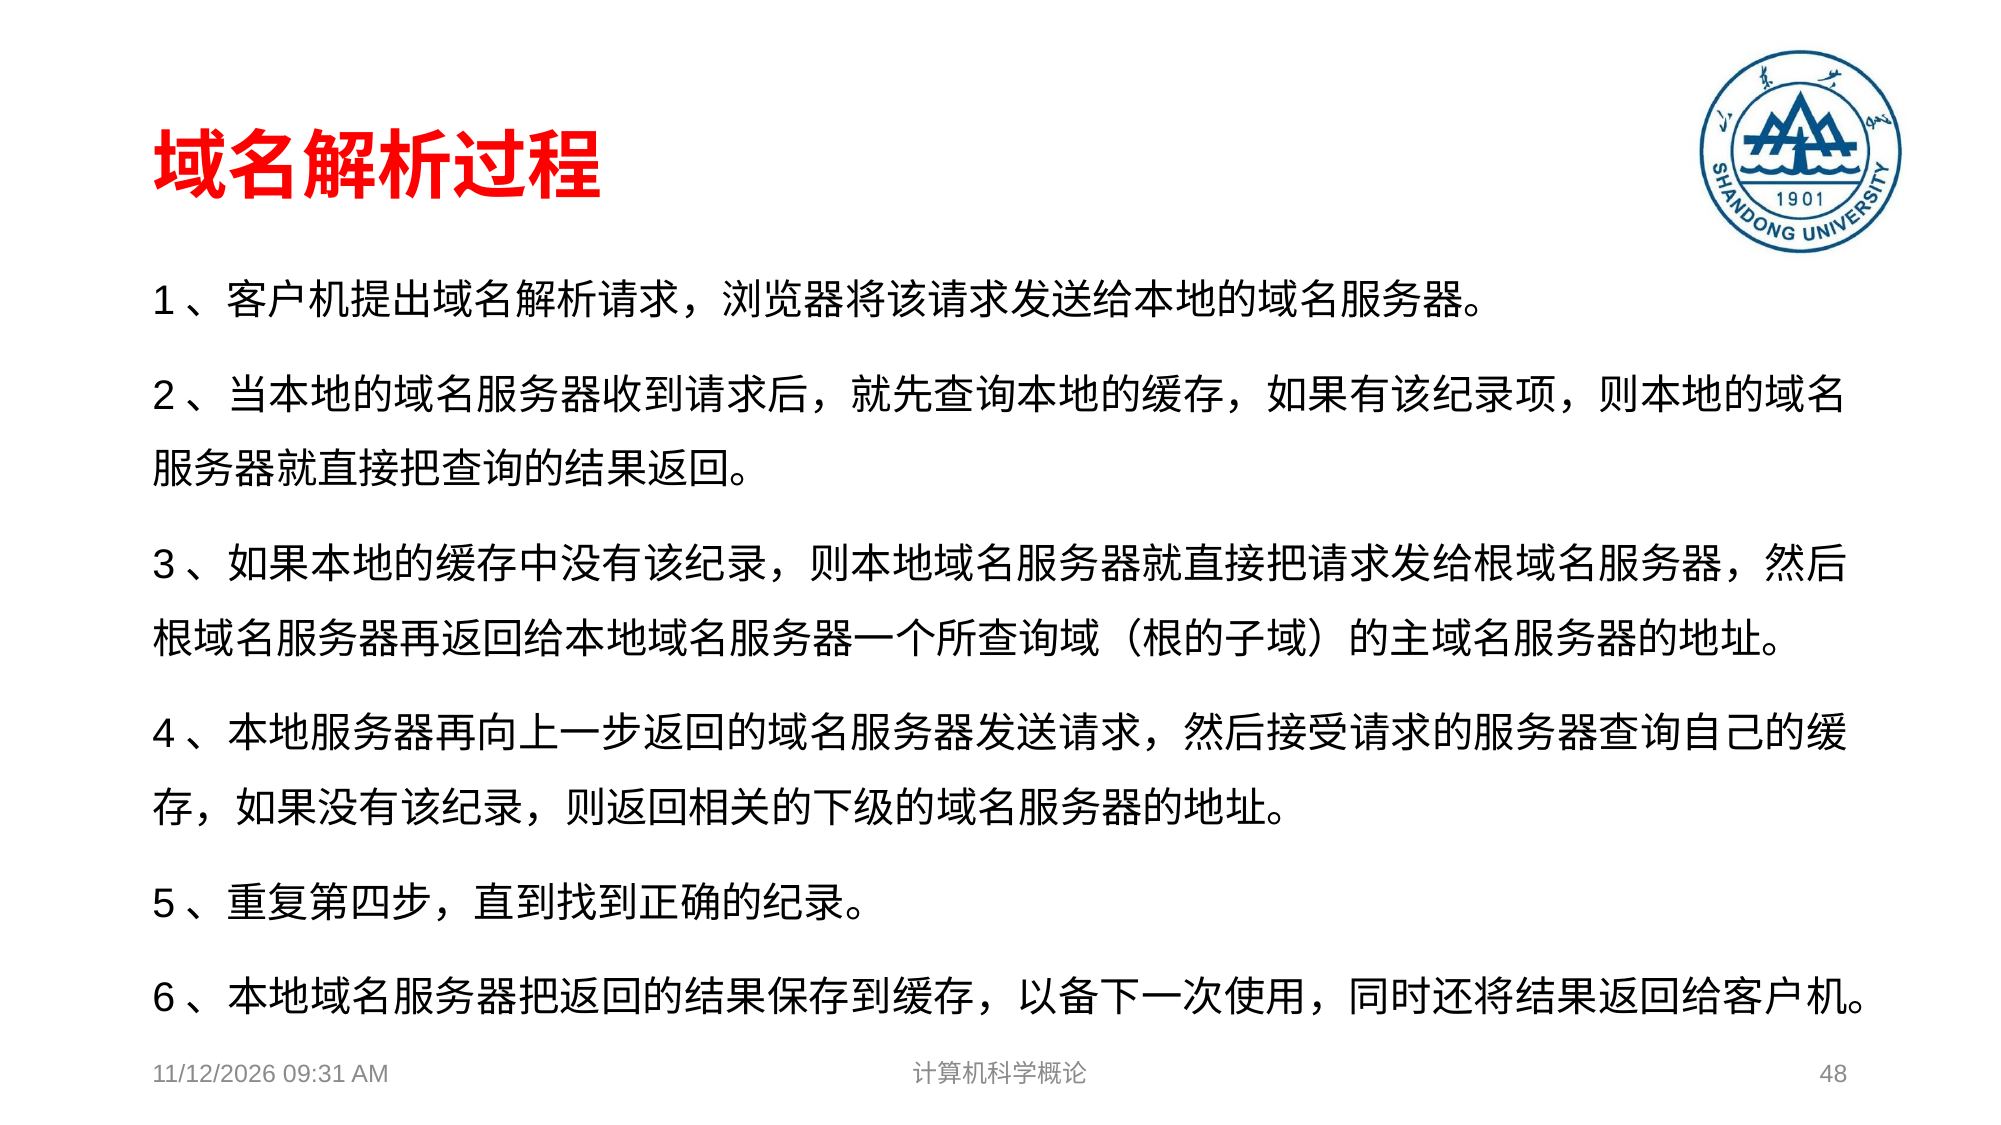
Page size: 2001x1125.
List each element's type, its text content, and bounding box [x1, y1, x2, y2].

footer 计算机科学概论 [662, 1042, 1338, 1103]
title 域名解析过程 [137, 59, 1863, 241]
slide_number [137, 1042, 588, 1103]
slide_number 48 [1412, 1042, 1863, 1103]
picture [1689, 30, 1922, 263]
list 1、客户机提出域名解析请求，浏览器将该请求发送给本地的域名服务器。 2、当本地的域名服务器收到请求后，就先查询本地的缓存，如果有该纪录项，则本地的域名服务器就直接把查询的结果返回。 3、如果本地的缓存中没有该纪录，则本地域名服务器就直接把请求发给根域名服务器，然后根域名服务器再返回给本地域名服务器一个所查询域（根的子域）的主域名服务器的地址。 4、本地服务器再向上一步返回的域名服务器发送请求，然后接受请求的服务器查询自己的缓存，如果没有该纪录，则返回相关的下级的域名服务器的地址。 5、重复第四步，直到找到正确的纪录。 6、本地域名服务器把返回的结果保存到缓存，以备下一次使用，同时还将结果返回给客户机。 [137, 241, 1863, 1048]
